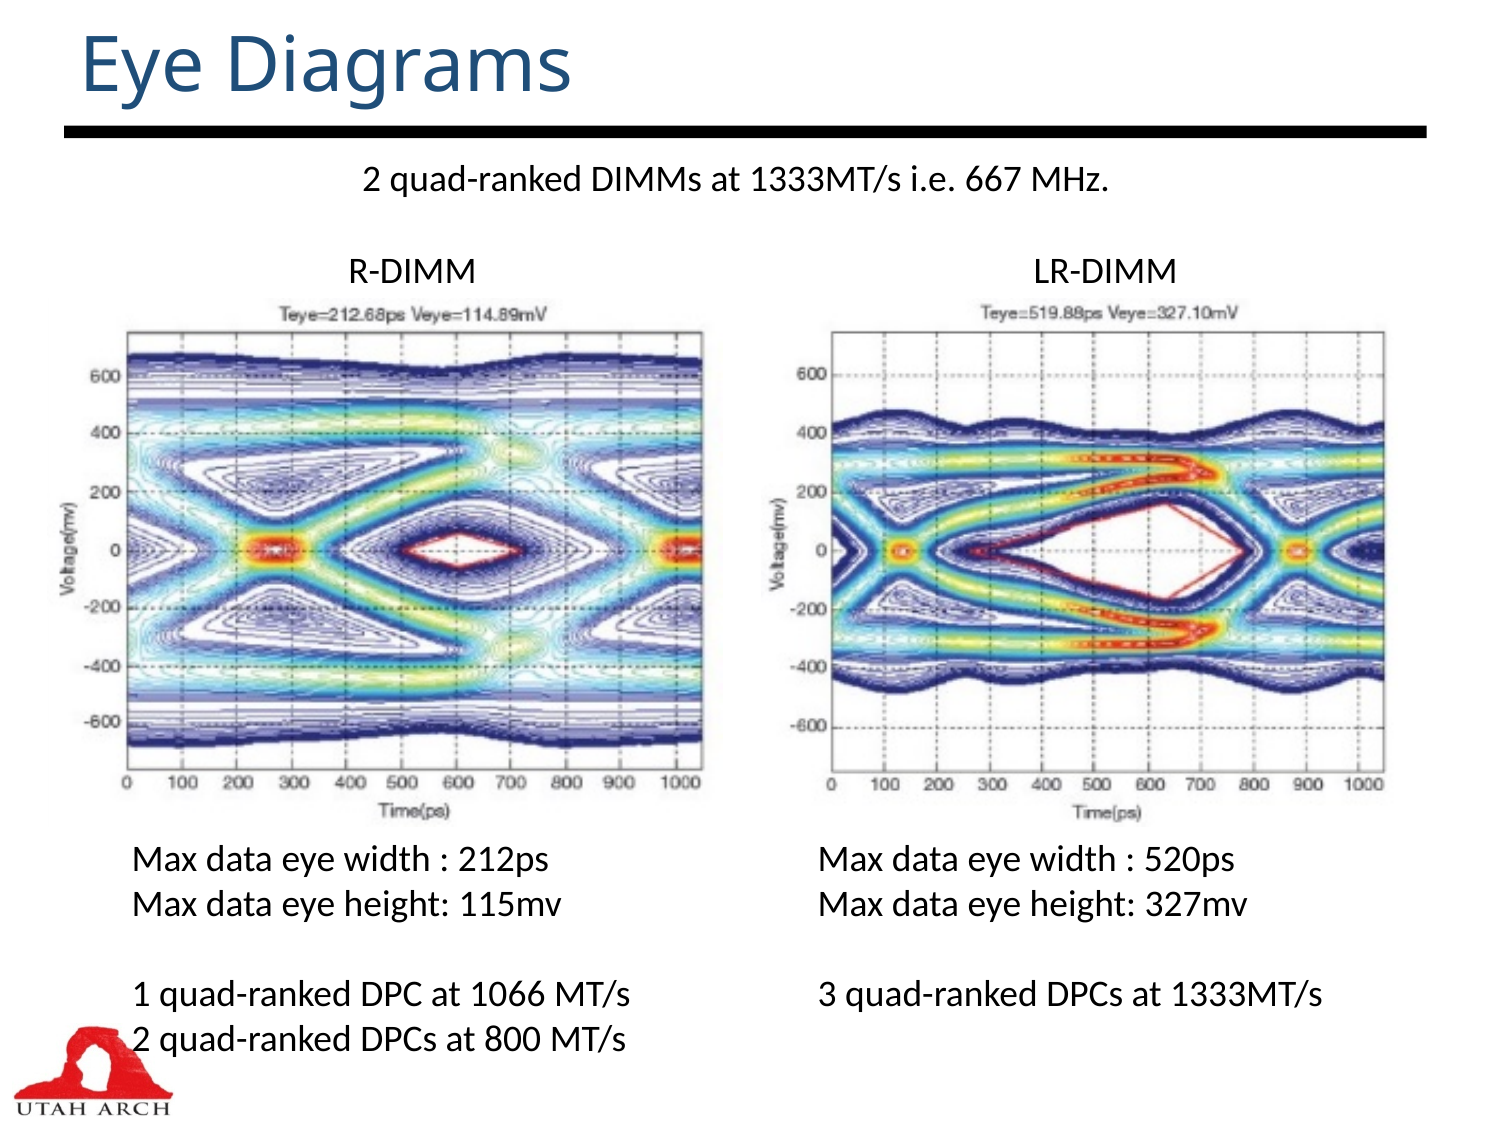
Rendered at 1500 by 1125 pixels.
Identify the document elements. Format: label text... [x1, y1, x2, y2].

picture [761, 298, 1398, 827]
text_box Max data eye width : 520ps Max data eye height: 327mv 3 quad-ranked DPCs at 1333MT/s [802, 826, 1409, 1022]
picture [12, 1023, 175, 1118]
text_box LR-DIMM [942, 238, 1269, 298]
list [47, 298, 723, 827]
text_box Max data eye width : 212ps Max data eye height: 115mv 1 quad-ranked DPC at 1066 MT/s 2 quad-ranked DPCs at 800 MT/s [116, 826, 750, 1067]
text_box 2 quad-ranked DIMMs at 1333MT/s i.e. 667 MHz. [64, 146, 1409, 207]
title Eye Diagrams [64, 16, 1427, 116]
text_box R-DIMM [249, 238, 576, 298]
